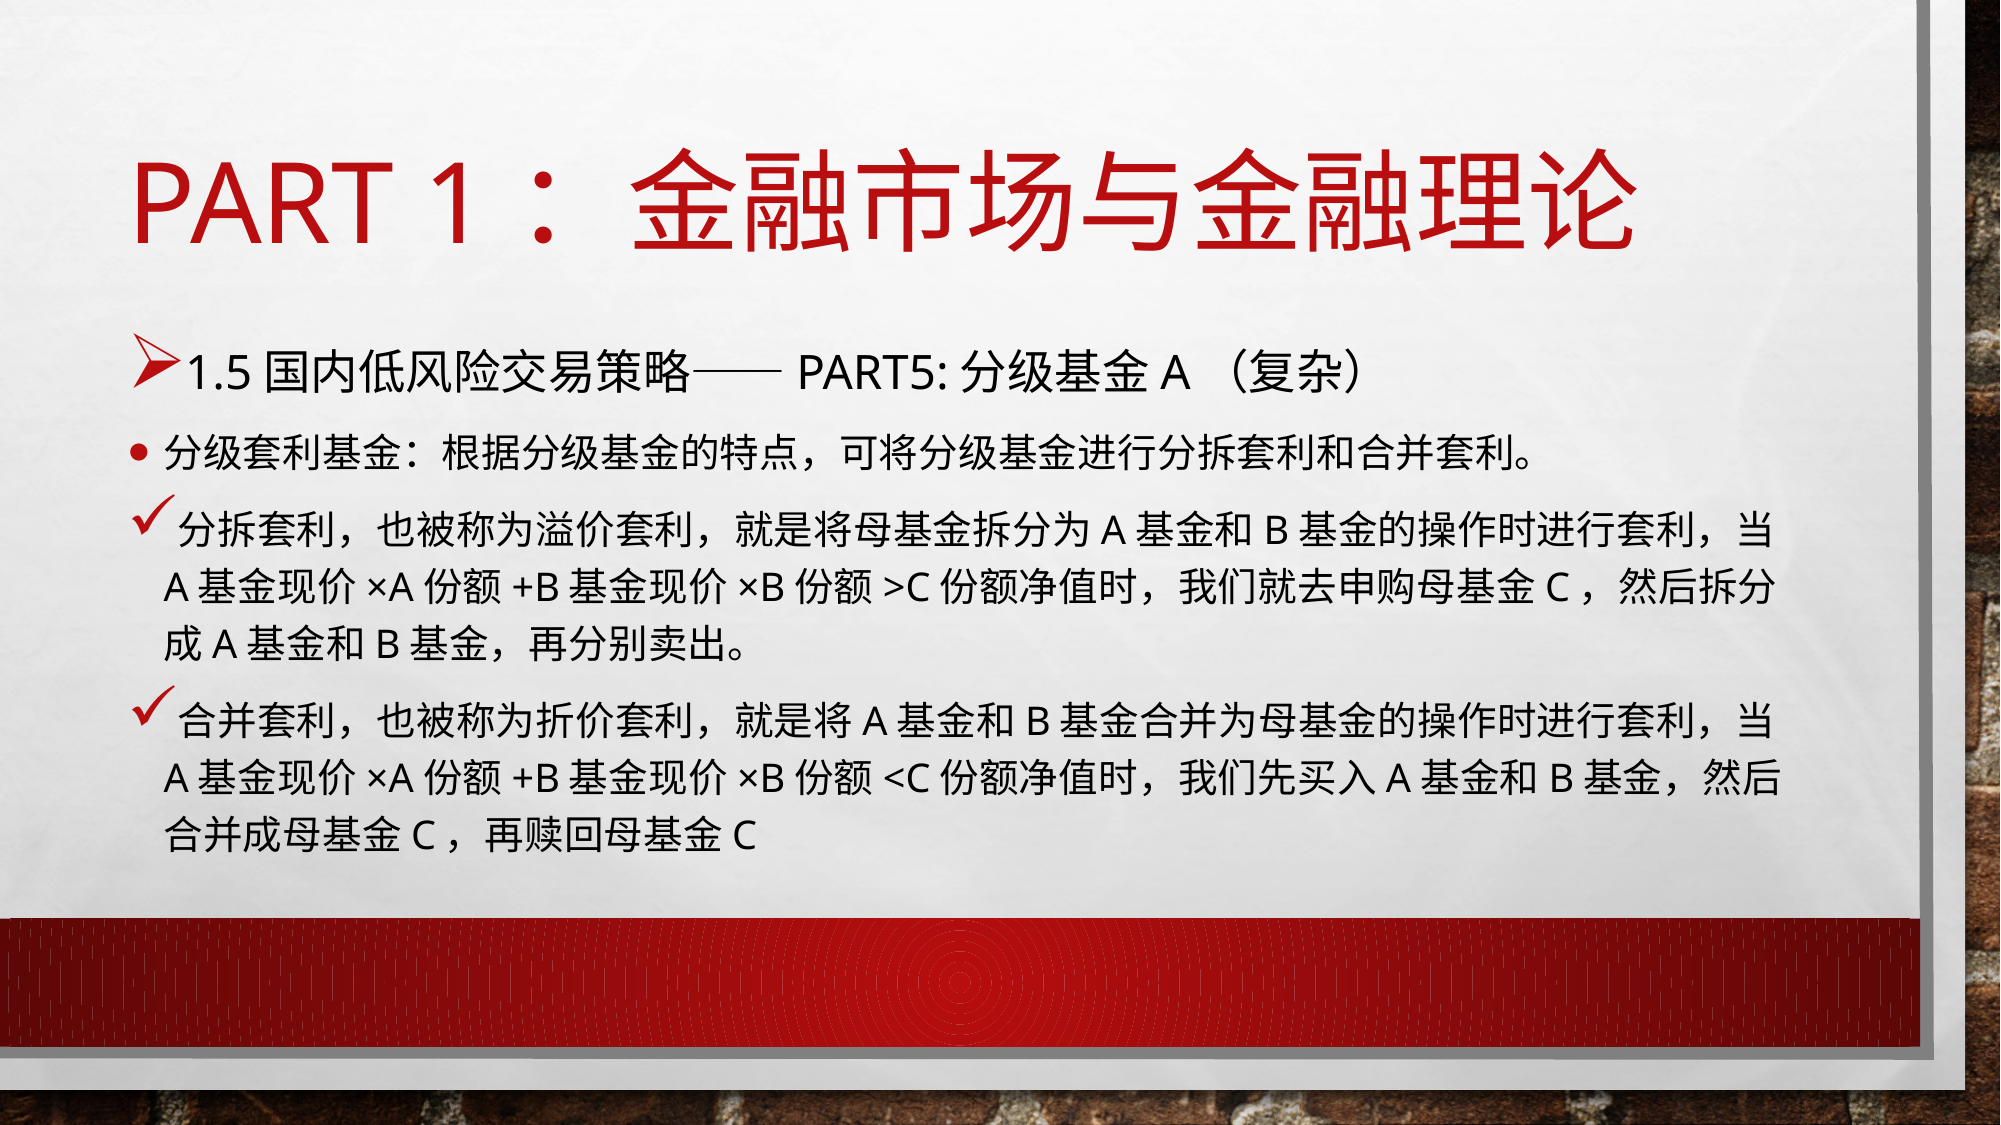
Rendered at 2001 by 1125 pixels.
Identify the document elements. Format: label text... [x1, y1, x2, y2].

picture [0, 0, 2000, 1125]
list 1.5国内低风险交易策略——PART5:分级基金A（复杂） 分级套利基金：根据分级基金的特点，可将分级基金进行分拆套利和合并套利。 分拆套利，也被称为溢价套利，就是将母基金拆分为A基金和B基金的操作时进行套利，当A基金现价×A份额+B基金现价×B份额>C份额净值时，我们就去申购母基金C，然后拆分成A基金和B基金，再分别卖出。 合并套利，也被称为折价套利，就是将A基金和B基金合并为母基金的操作时进行套利，当A基金现价×A份额+B基金现价×B份额<C份额净值时，我们先买入A基金和B基金，然后合并成母基金C，再赎回母基金C [112, 323, 1818, 867]
title Part 1：金融市场与金融理论 [112, 112, 1818, 302]
